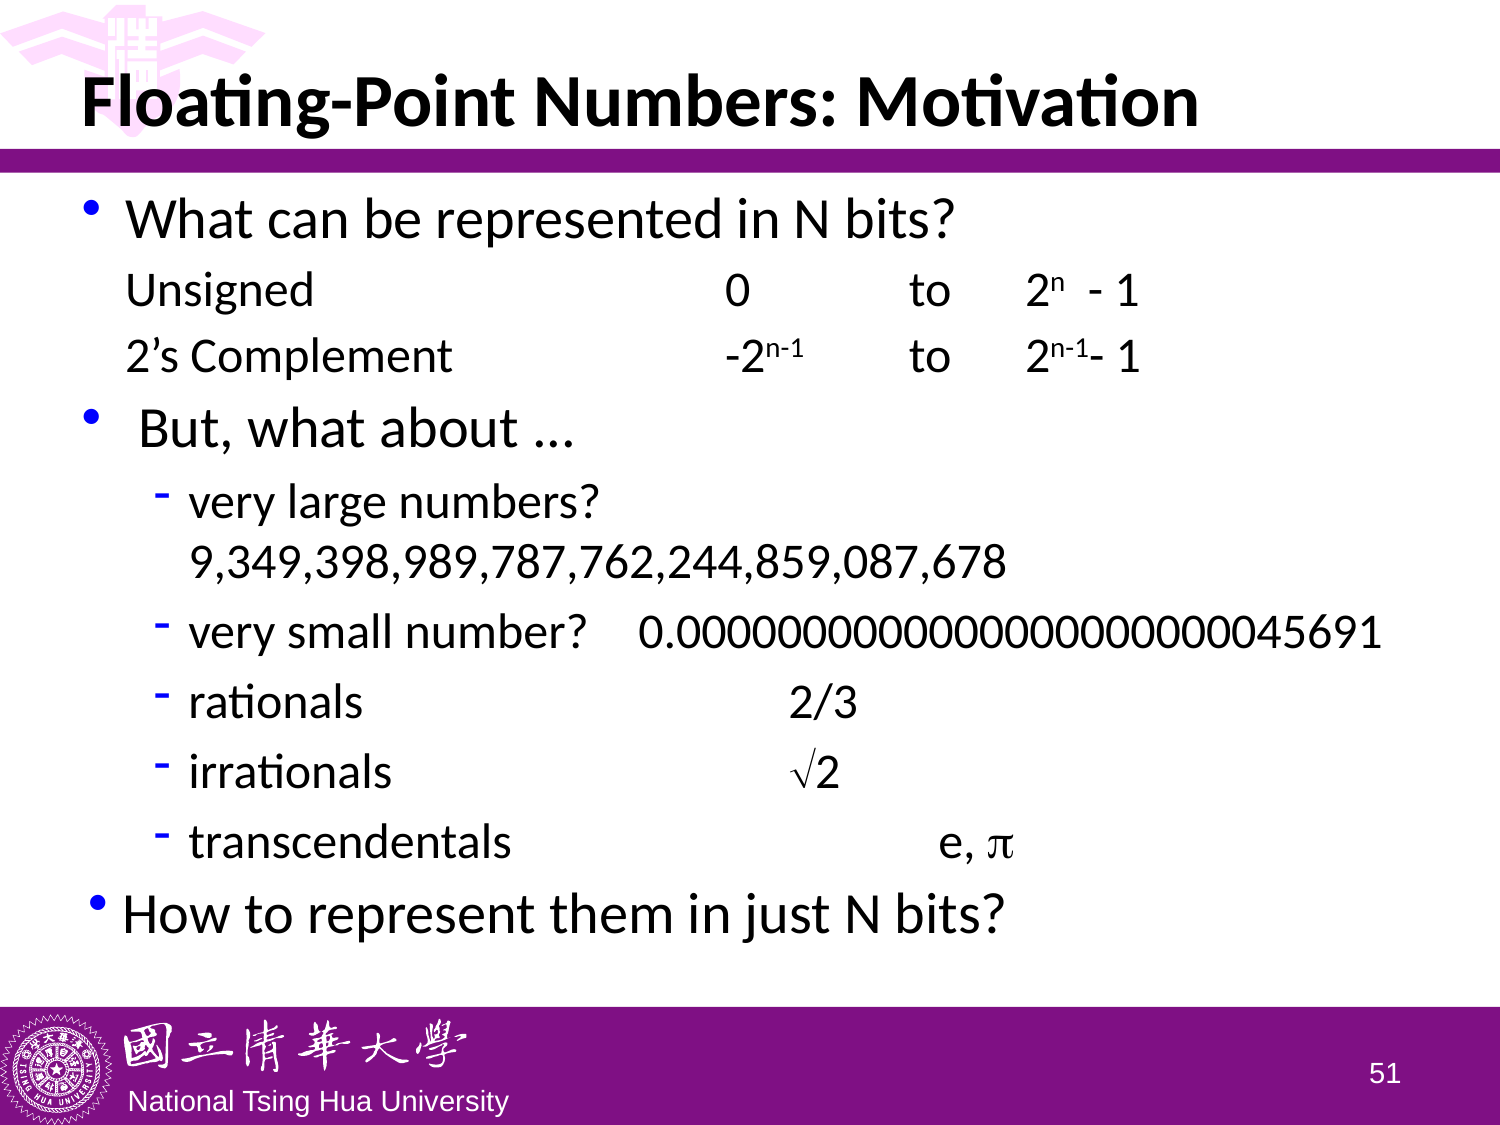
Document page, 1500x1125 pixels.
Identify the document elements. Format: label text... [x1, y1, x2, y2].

list What can be represented in N bits? Unsigned 0 to 2n - 1 2’s Complement -2n-1 to 2n-1- 1 But, what about ... very large numbers? 9,349,398,989,787,762,244,859,087,678 very small number? 0.0000000000000000000000045691 rationals 2/3 irrationals 2 transcendentals e,  How to represent them in just N bits? [66, 172, 1436, 1003]
text_box [147, 893, 153, 928]
title Floating-Point Numbers: Motivation [66, 37, 1436, 149]
slide_number 50 [1104, 1021, 1417, 1097]
